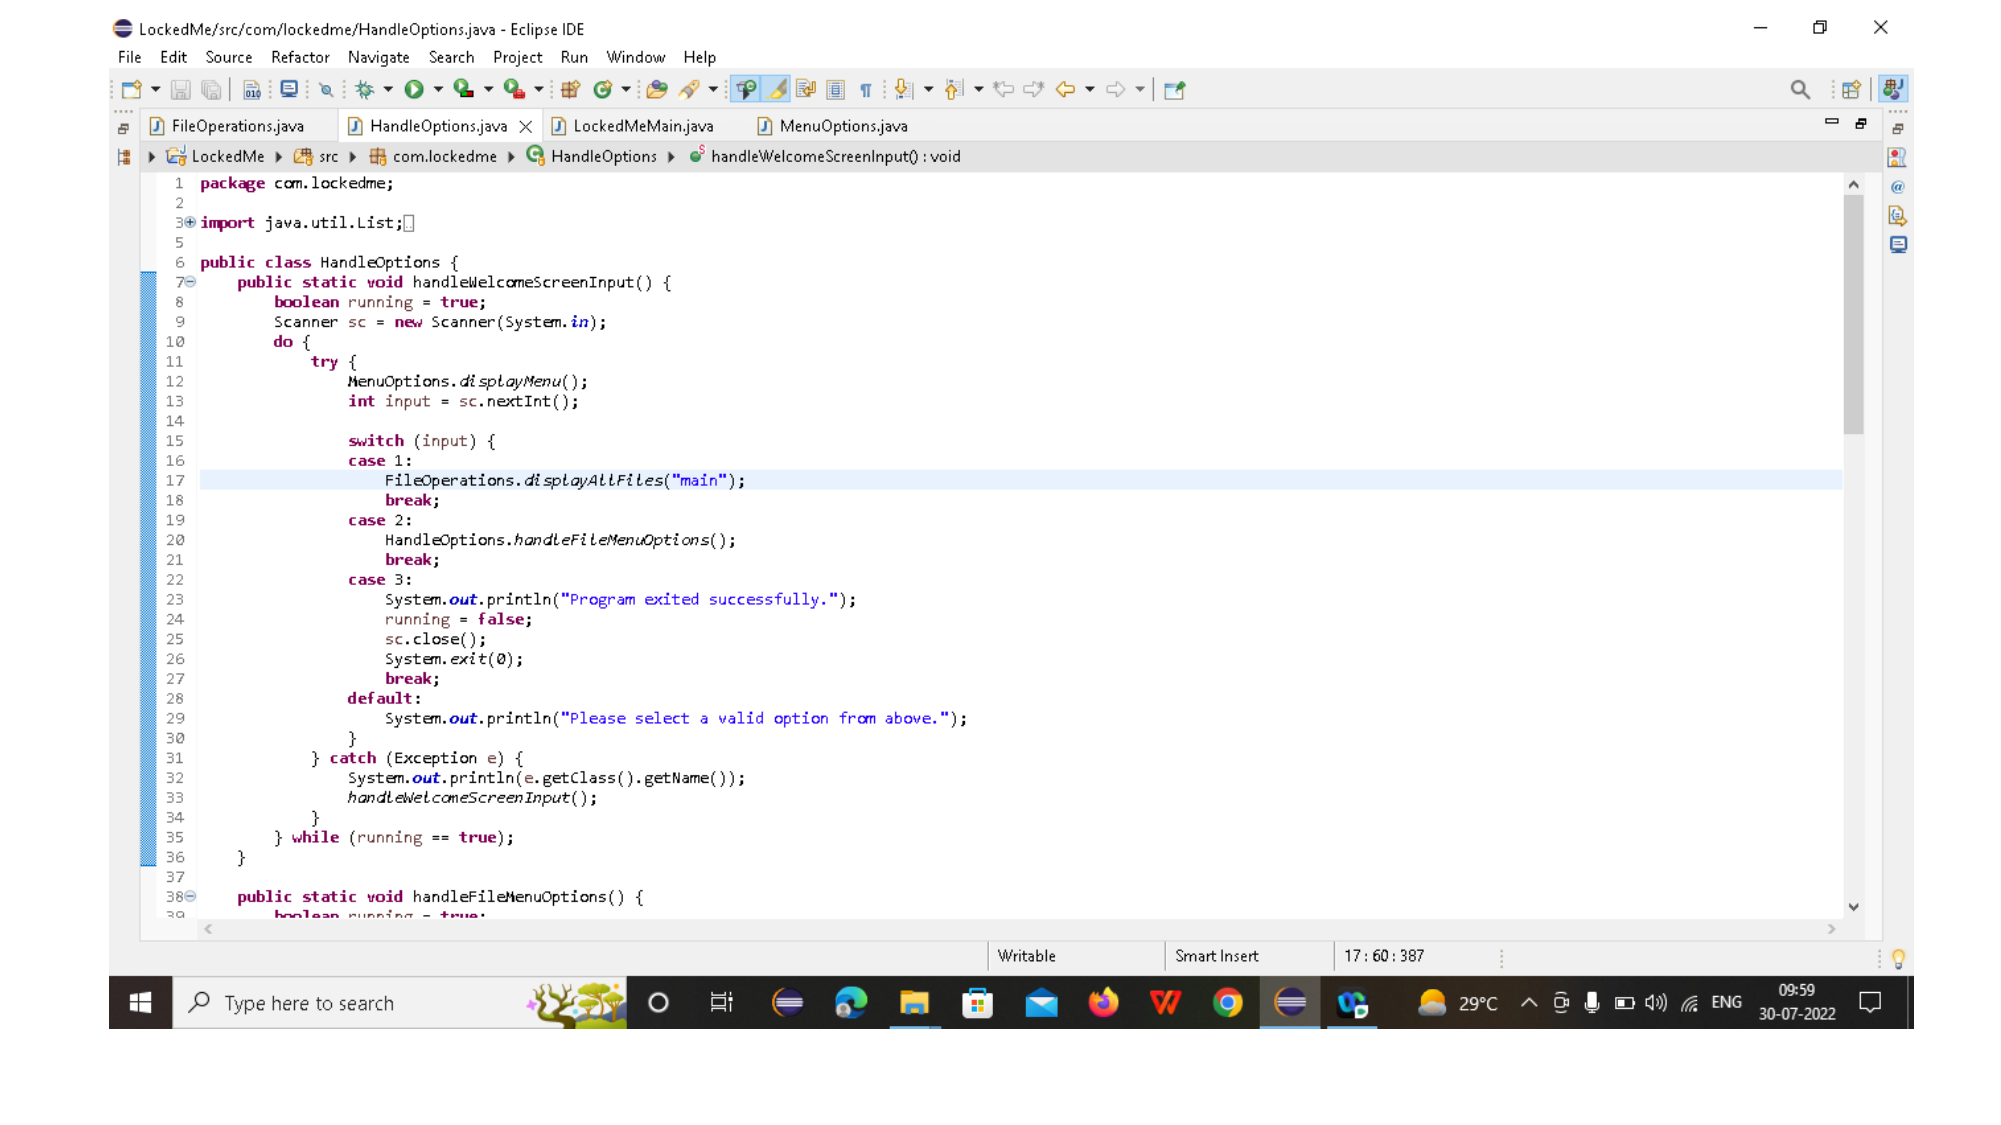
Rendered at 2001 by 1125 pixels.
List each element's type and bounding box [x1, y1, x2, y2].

list [109, 14, 1914, 1029]
